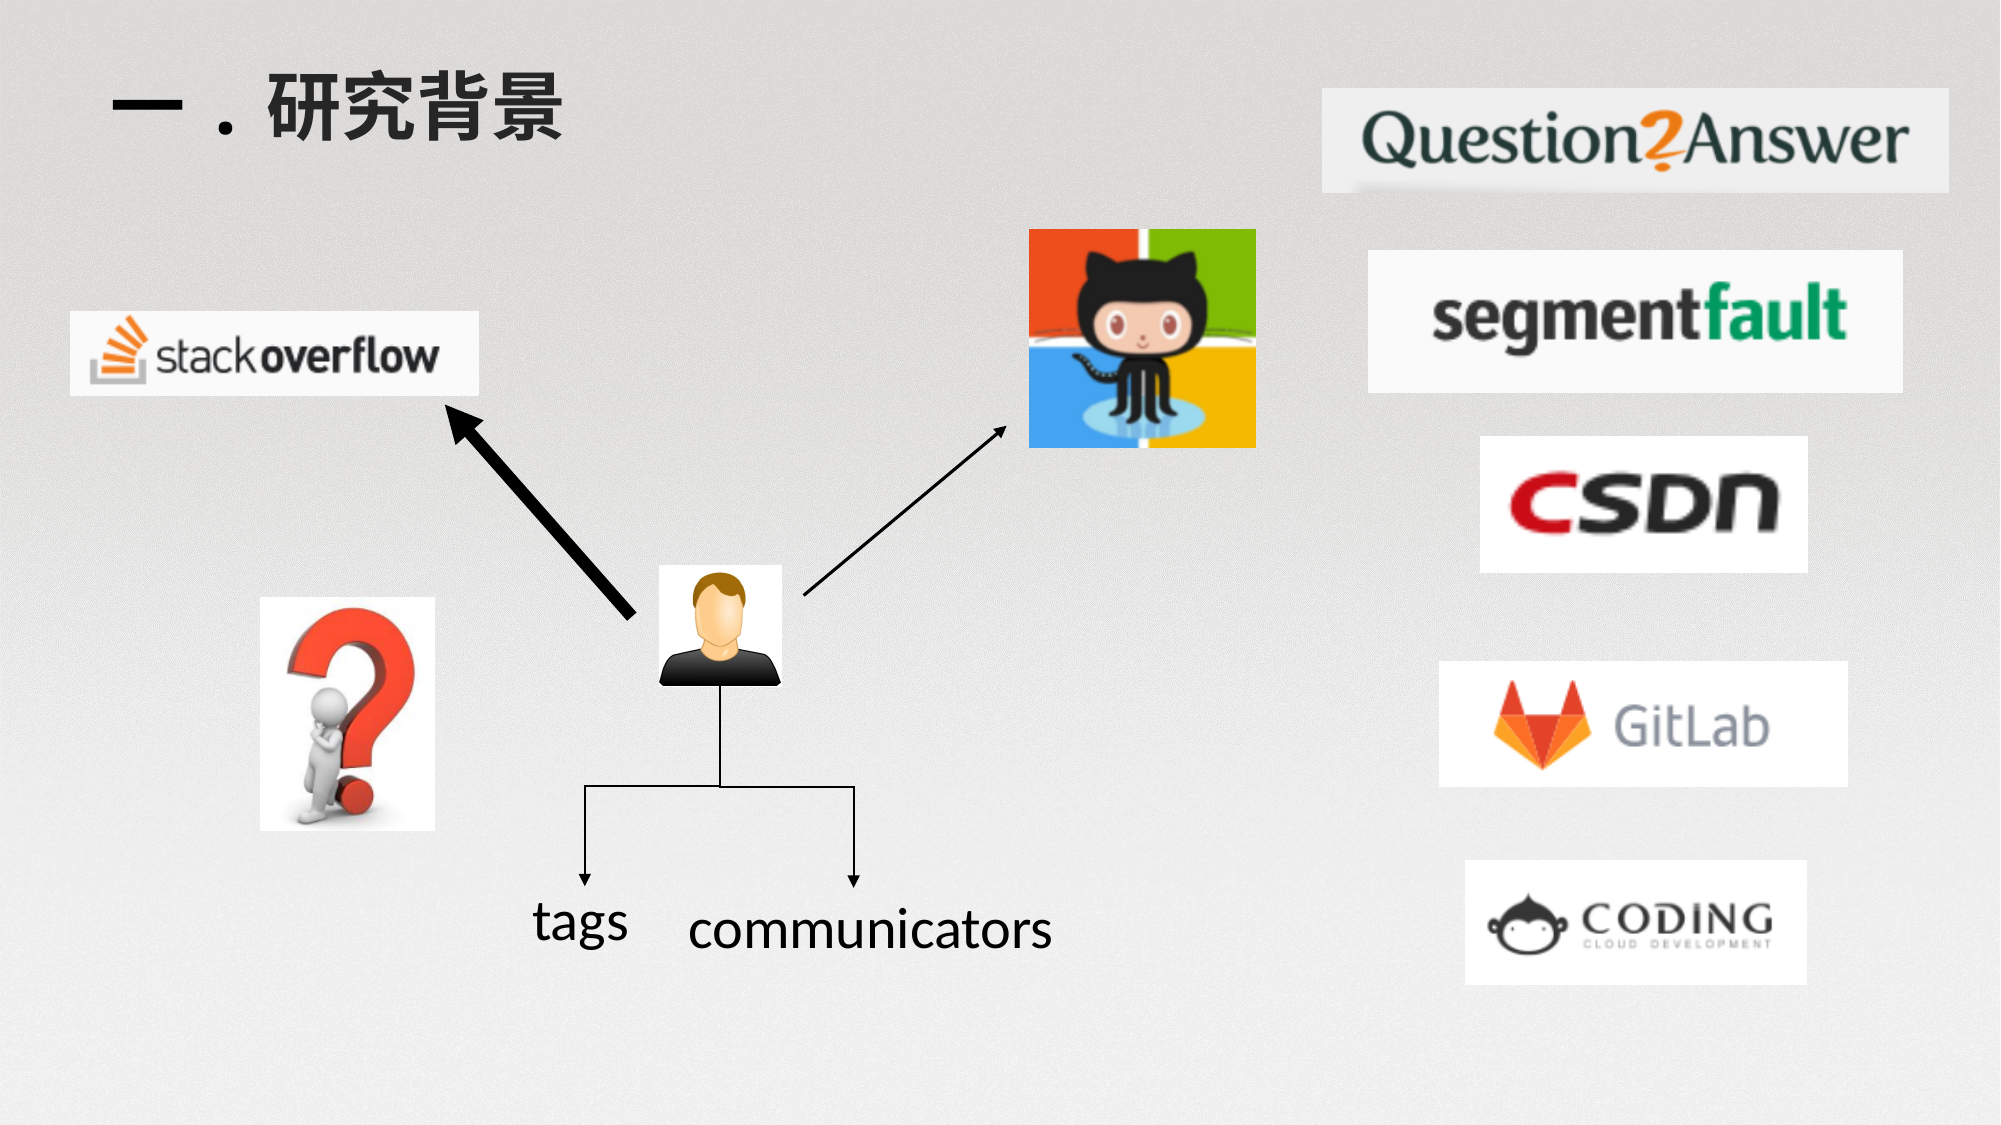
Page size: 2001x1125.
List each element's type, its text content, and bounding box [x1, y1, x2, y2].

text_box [686, 720, 888, 854]
text_box communicators [673, 882, 1069, 968]
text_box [444, 404, 632, 617]
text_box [803, 425, 1007, 596]
text_box 一.研究背景 [95, 51, 917, 157]
text_box tags [517, 874, 645, 960]
picture [0, 0, 2001, 1125]
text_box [552, 718, 753, 854]
